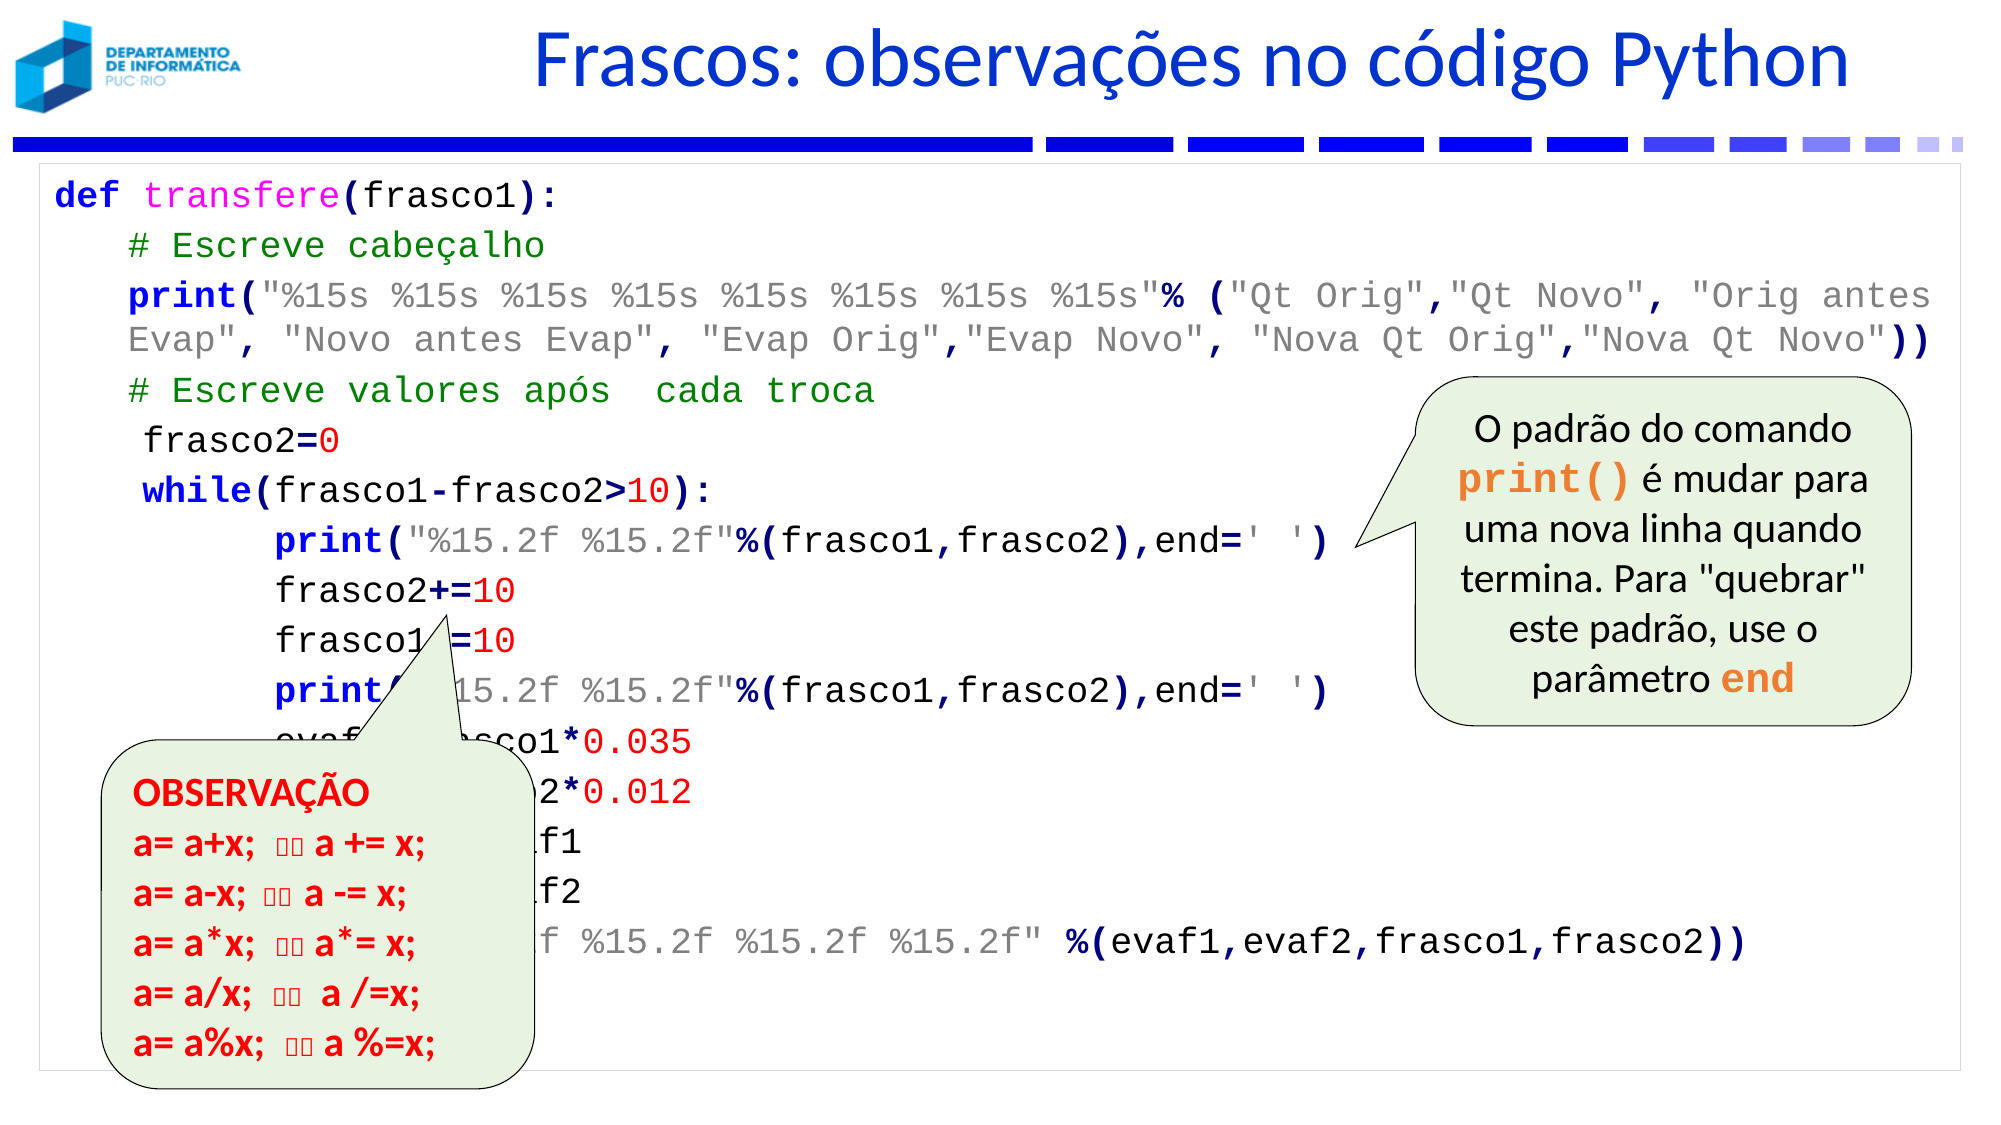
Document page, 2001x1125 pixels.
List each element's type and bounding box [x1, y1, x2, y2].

title [385, 9, 2000, 116]
text_box [1354, 376, 1913, 727]
list [39, 163, 1961, 1071]
picture [12, 19, 244, 116]
text_box [100, 613, 536, 1090]
